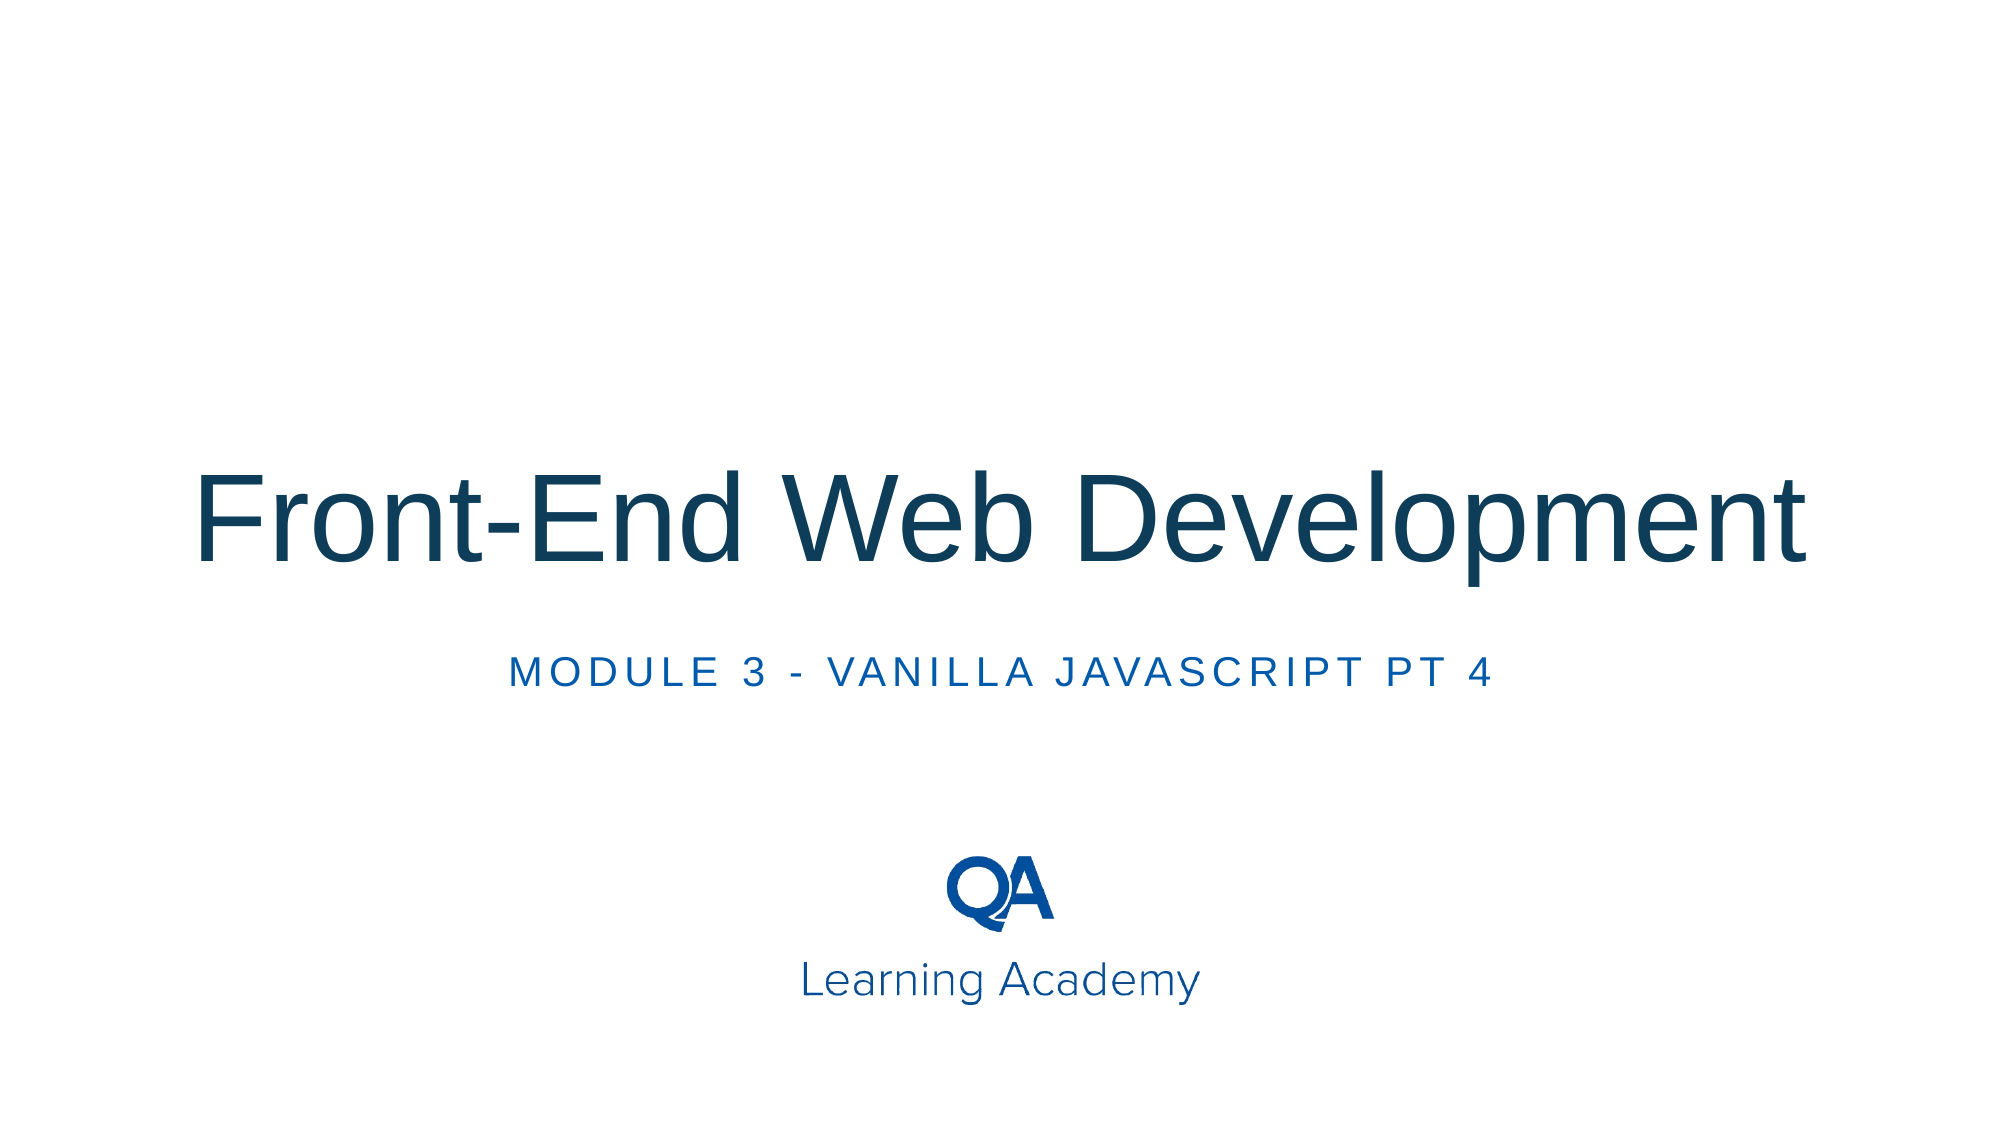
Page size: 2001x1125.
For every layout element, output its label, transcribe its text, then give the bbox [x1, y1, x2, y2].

subtitle Module 3 - Vanilla Javascript Pt 4 [150, 637, 1851, 710]
picture [775, 802, 1225, 1054]
title Front-End Web Development [150, 174, 1851, 594]
